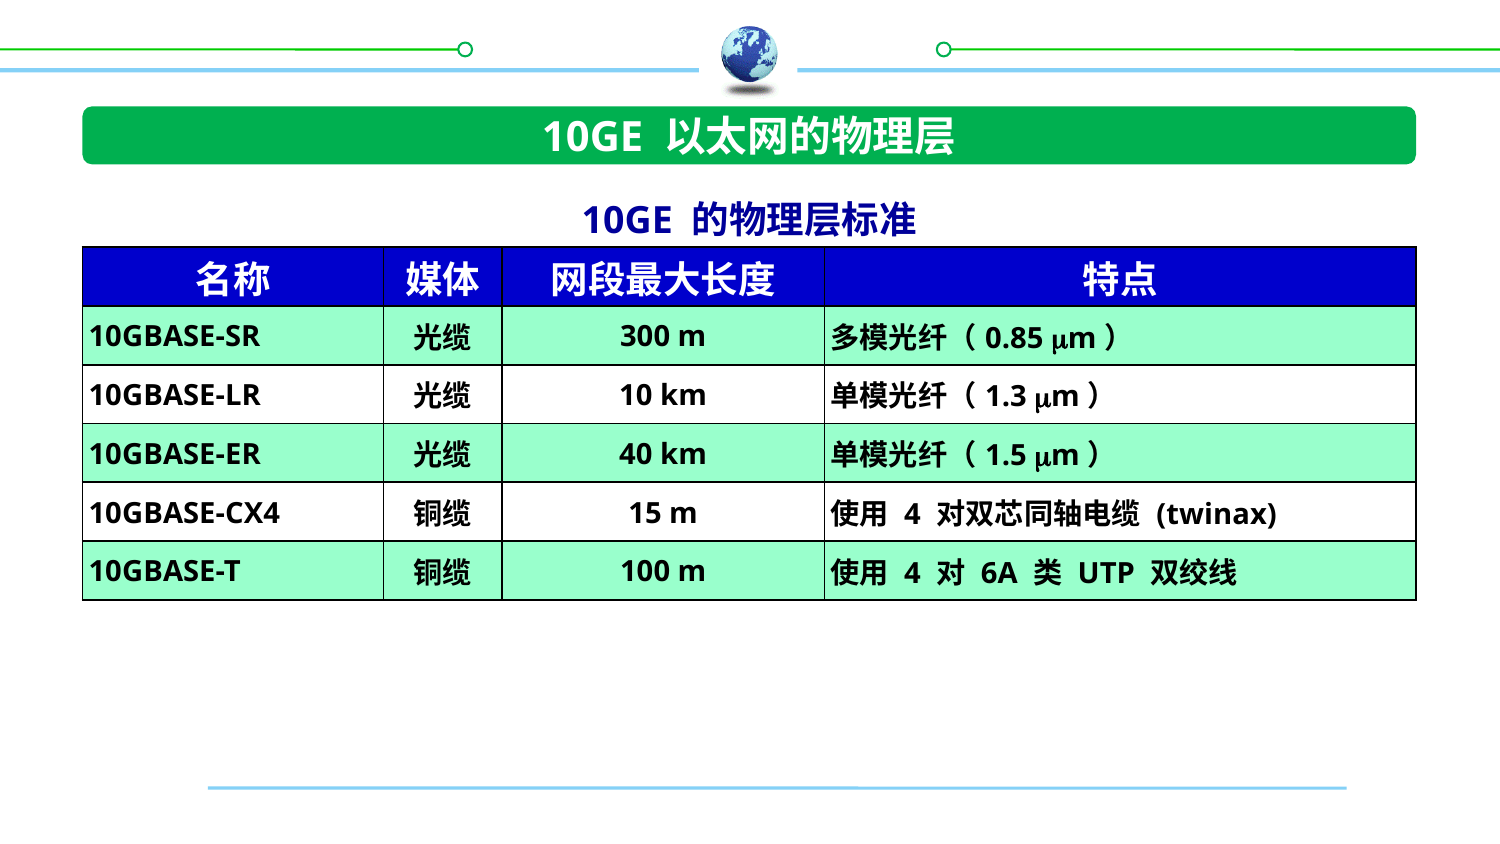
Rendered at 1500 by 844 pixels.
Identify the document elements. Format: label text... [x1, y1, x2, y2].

text_box 10GE 的物理层标准 [566, 188, 932, 246]
text_box [82, 106, 526, 165]
table_header 网段最大长度 [503, 248, 824, 305]
table_cell 光缆 [384, 424, 501, 481]
table_cell 光缆 [384, 307, 501, 364]
table_cell 10GBASE-ER [83, 424, 383, 481]
table_header 名称 [83, 248, 383, 305]
table_cell 100 m [503, 542, 824, 599]
text_box [972, 106, 1417, 165]
table_cell 40 km [503, 424, 824, 481]
table_cell 10GBASE-CX4 [83, 483, 383, 540]
text_box 10GE 以太网的物理层 [526, 102, 972, 168]
table_cell 使用 4 对 6A 类 UTP 双绞线 [825, 542, 1415, 599]
table_cell 多模光纤（0.85 m） [825, 307, 1415, 364]
picture [719, 24, 779, 100]
table_cell 光缆 [384, 366, 501, 423]
table_cell 10GBASE-T [83, 542, 383, 599]
table_cell 15 m [503, 483, 824, 540]
table_cell 单模光纤（1.5 m） [825, 424, 1415, 481]
table_cell 铜缆 [384, 483, 501, 540]
table_cell 单模光纤（1.3 m） [825, 366, 1415, 423]
table_cell 铜缆 [384, 542, 501, 599]
table_cell 300 m [503, 307, 824, 364]
table_cell 10 km [503, 366, 824, 423]
table_cell 使用 4 对双芯同轴电缆 (twinax) [825, 483, 1415, 540]
table_cell 10GBASE-LR [83, 366, 383, 423]
table_header 特点 [825, 248, 1415, 305]
table_cell 10GBASE-SR [83, 307, 383, 364]
table_header 媒体 [384, 248, 501, 305]
